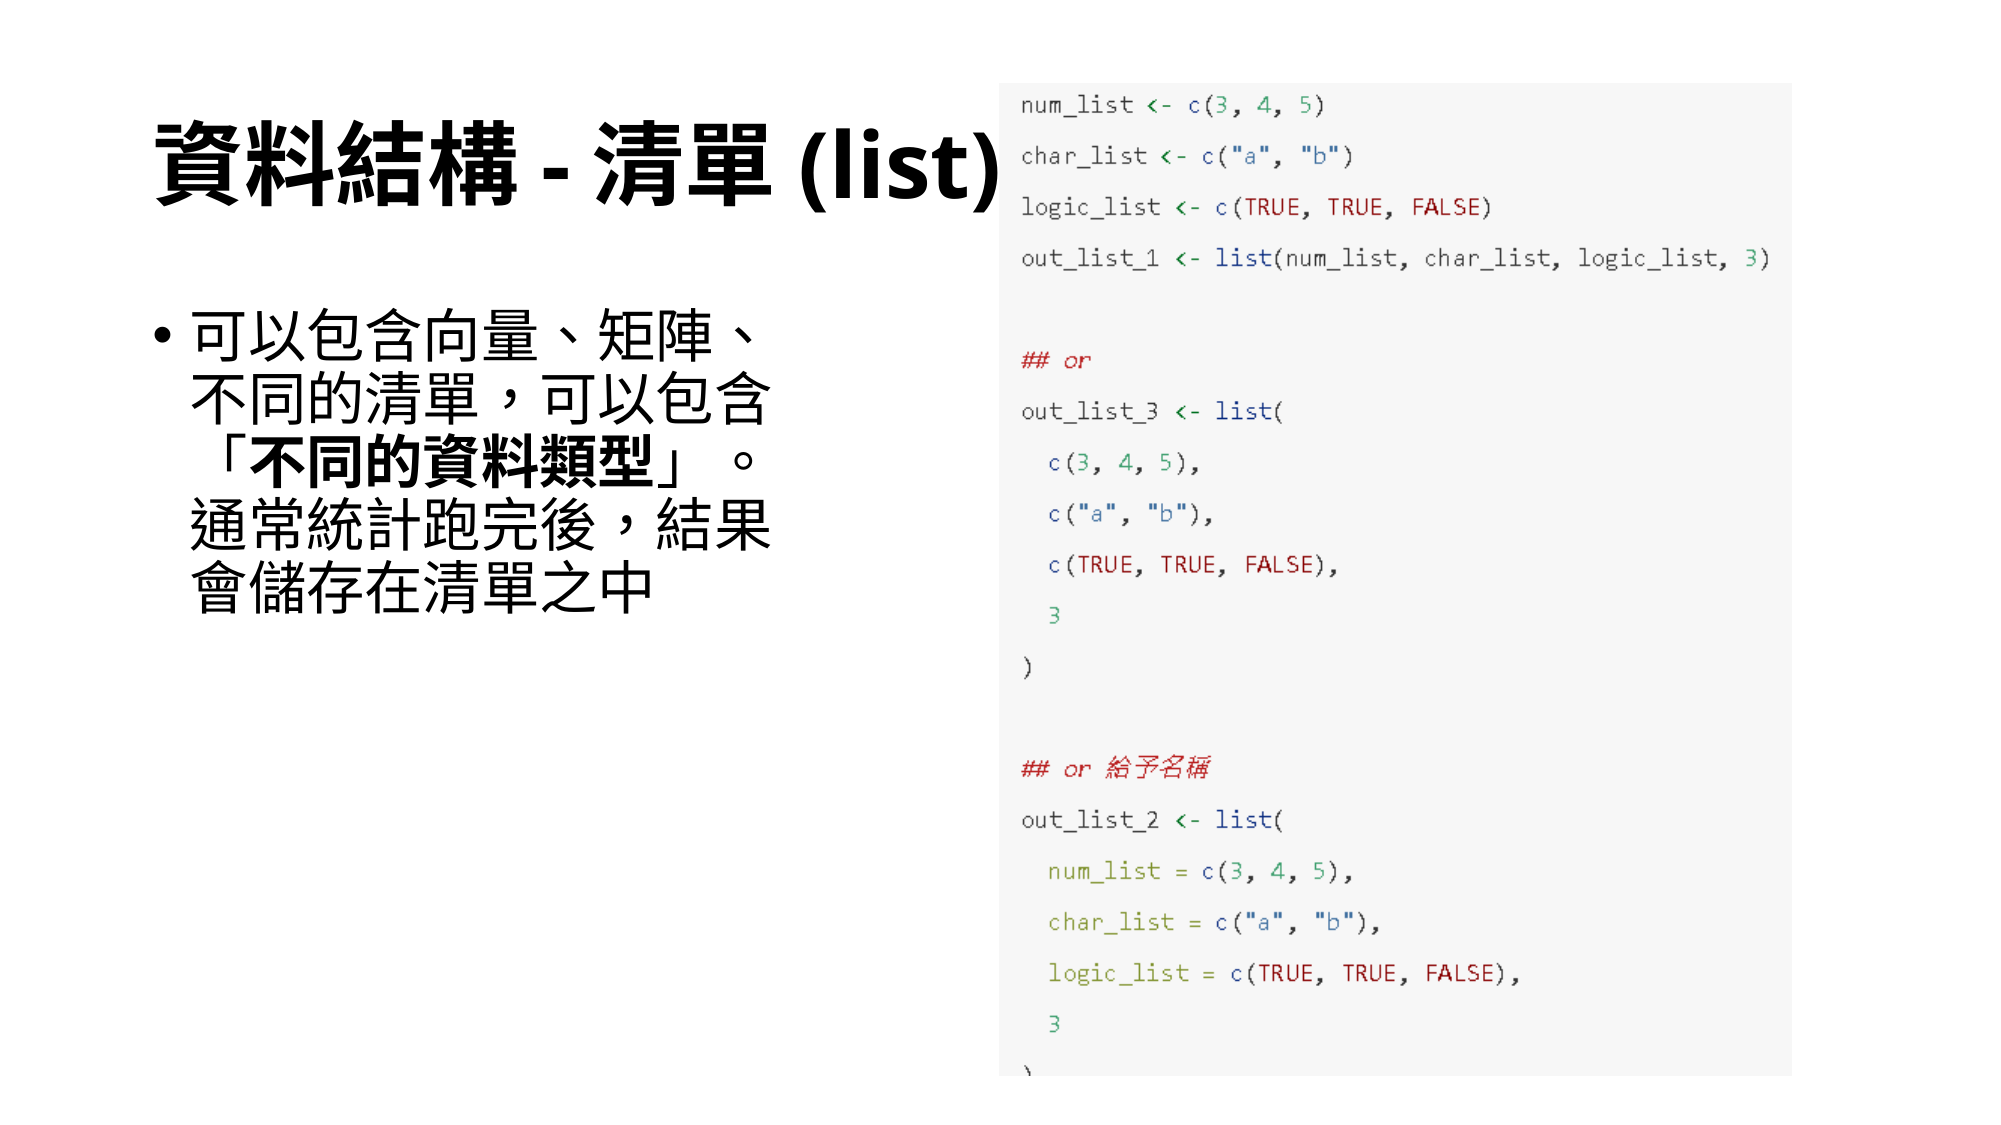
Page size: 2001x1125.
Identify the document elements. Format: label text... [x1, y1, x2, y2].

title 資料結構-清單(list): [137, 59, 1863, 278]
list 可以包含向量、矩陣、不同的清單，可以包含「不同的資料類型」。 通常統計跑完後，結果會儲存在清單之中 [137, 299, 825, 1014]
picture [999, 82, 1792, 1076]
